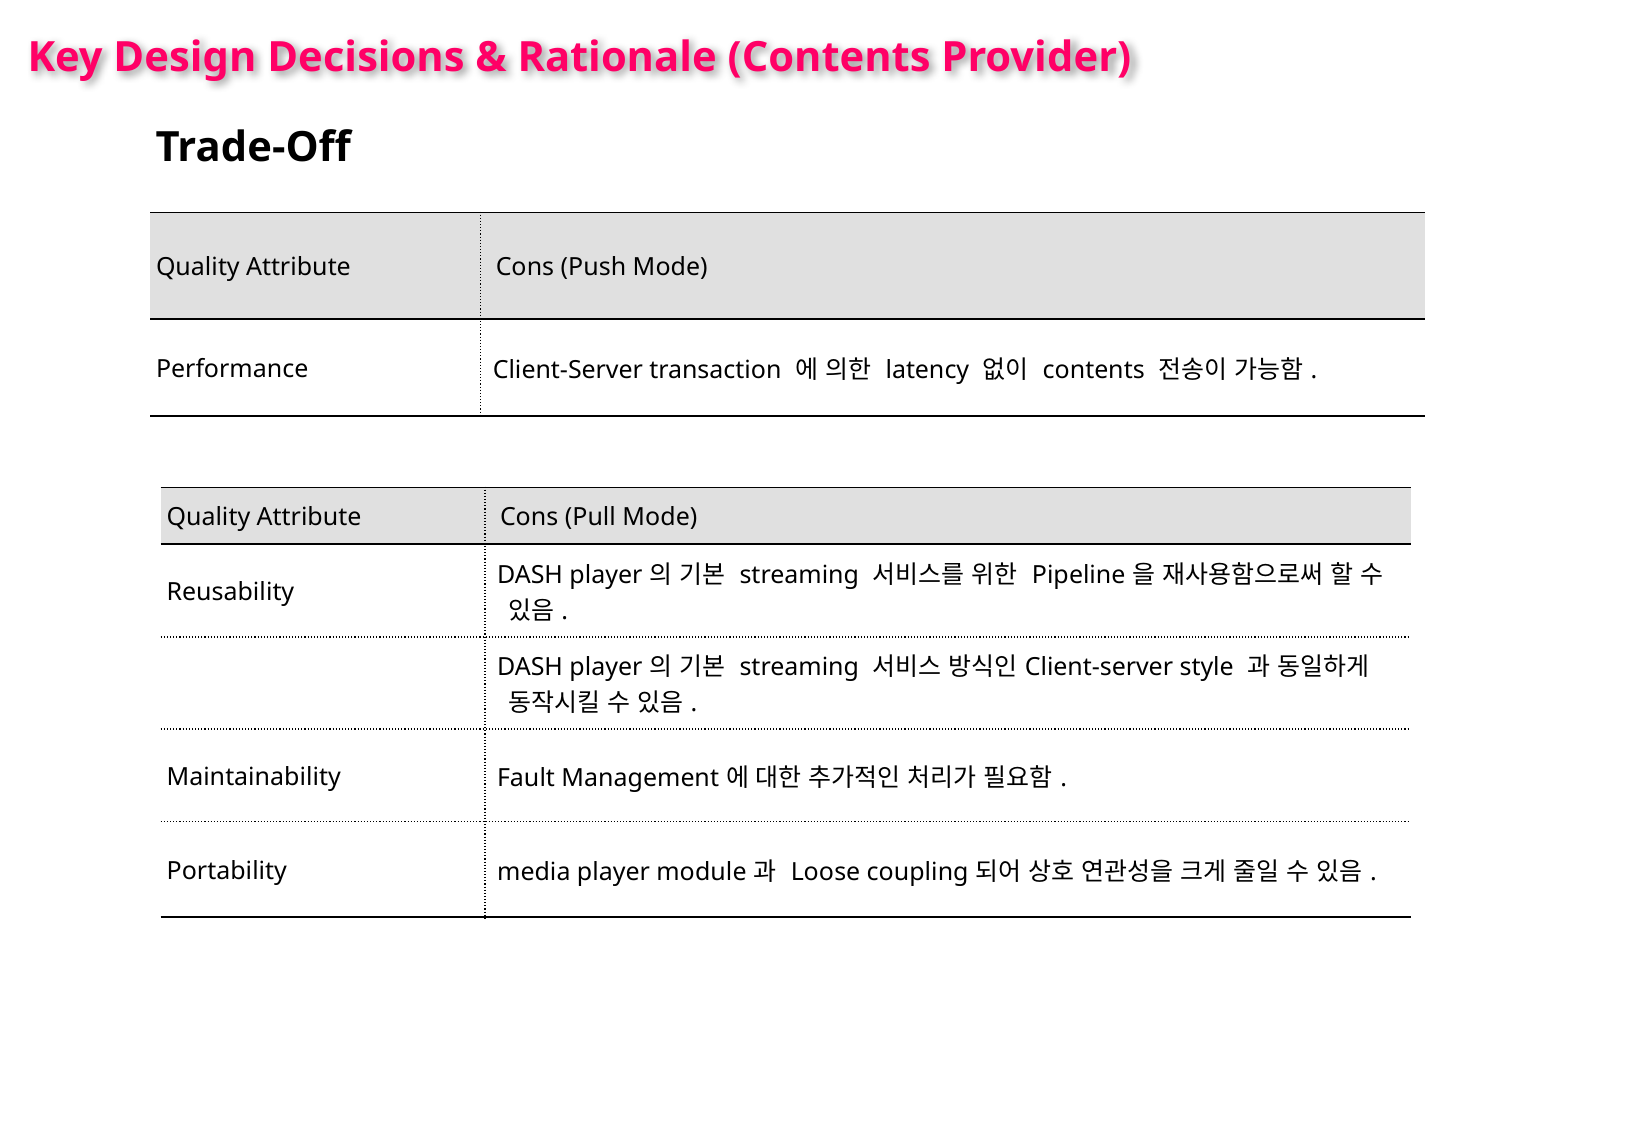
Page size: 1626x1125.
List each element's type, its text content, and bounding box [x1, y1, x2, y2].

table_cell Fault Management에 대한 추가적인 처리가 필요함. [485, 729, 1411, 822]
table_cell DASH player의 기본 streaming 서비스를 위한 Pipeline을 재사용함으로써 할 수 있음. [485, 545, 1411, 637]
table_cell [161, 637, 485, 729]
text_box Trade-Off [140, 112, 367, 178]
table_cell media player module과 Loose coupling되어 상호 연관성을 크게 줄일 수 있음. [485, 822, 1411, 916]
table_cell Client-Server transaction 에 의한 latency 없이 contents 전송이 가능함. [480, 320, 1425, 415]
table_header Quality Attribute [150, 213, 480, 318]
table_header Quality Attribute [161, 488, 485, 543]
table_cell Maintainability [161, 729, 485, 822]
table_cell Performance [150, 320, 480, 415]
text_box Key Design Decisions & Rationale (Contents Provider) [12, 21, 1588, 87]
table_cell Portability [161, 822, 485, 916]
table_cell Reusability [161, 545, 485, 637]
table_cell DASH player의 기본 streaming 서비스 방식인Client-server style 과 동일하게 동작시킬 수 있음. [485, 637, 1411, 729]
table_header Cons (Push Mode) [480, 213, 1425, 318]
table_header Cons (Pull Mode) [485, 488, 1411, 543]
